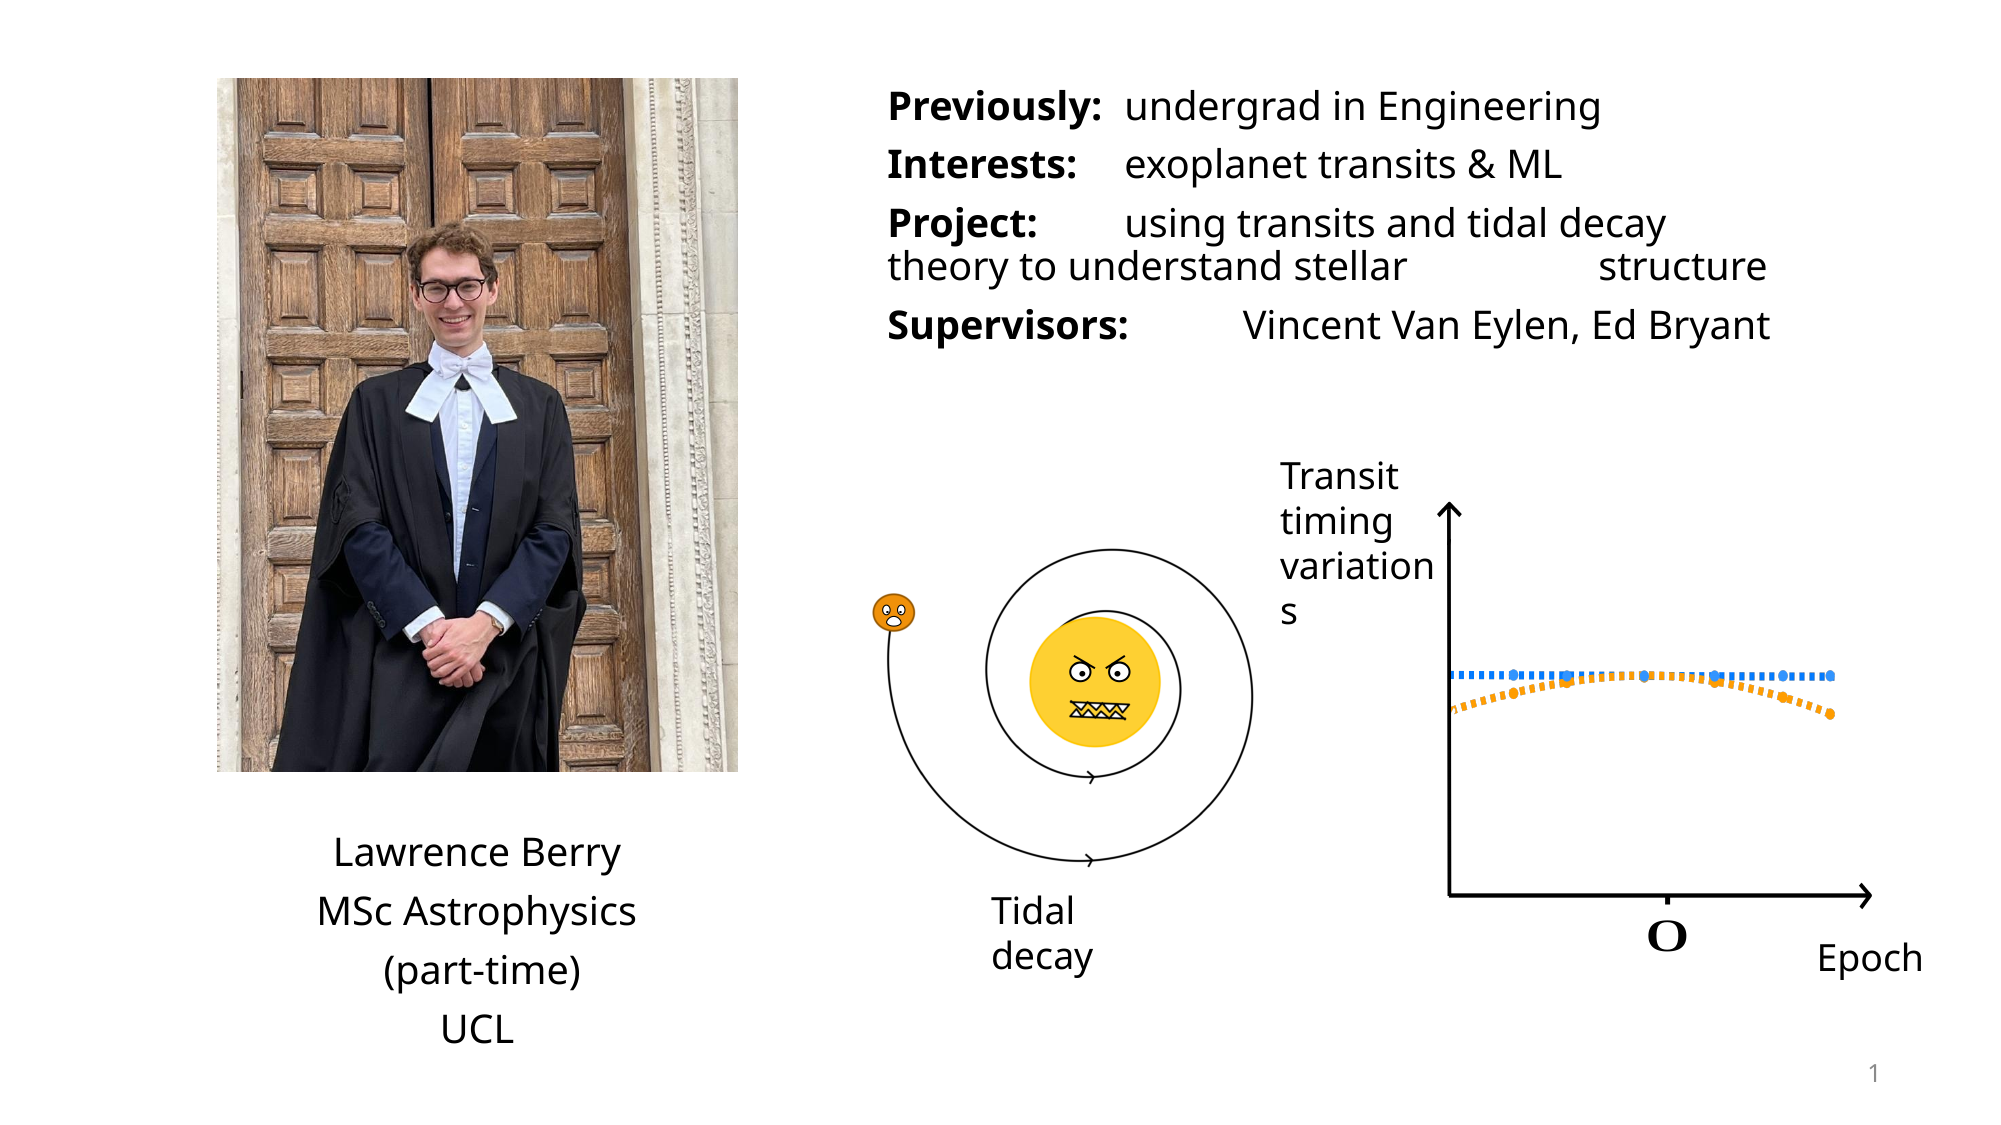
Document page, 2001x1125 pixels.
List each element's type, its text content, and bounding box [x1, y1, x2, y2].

text_box Epoch [1897, 926, 1992, 986]
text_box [1265, 222, 1897, 1125]
text_box Lawrence Berry MSc Astrophysics (part-time) UCL [180, 825, 774, 1063]
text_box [825, 363, 1265, 1040]
text_box Previously: undergrad in Engineering Interests: exoplanet transits & ML Project: using transits and tidal decay theory to understand stellar structure Supervisors: Vincent Van Eylen, Ed Bryant [872, 78, 1828, 363]
picture [217, 78, 738, 772]
